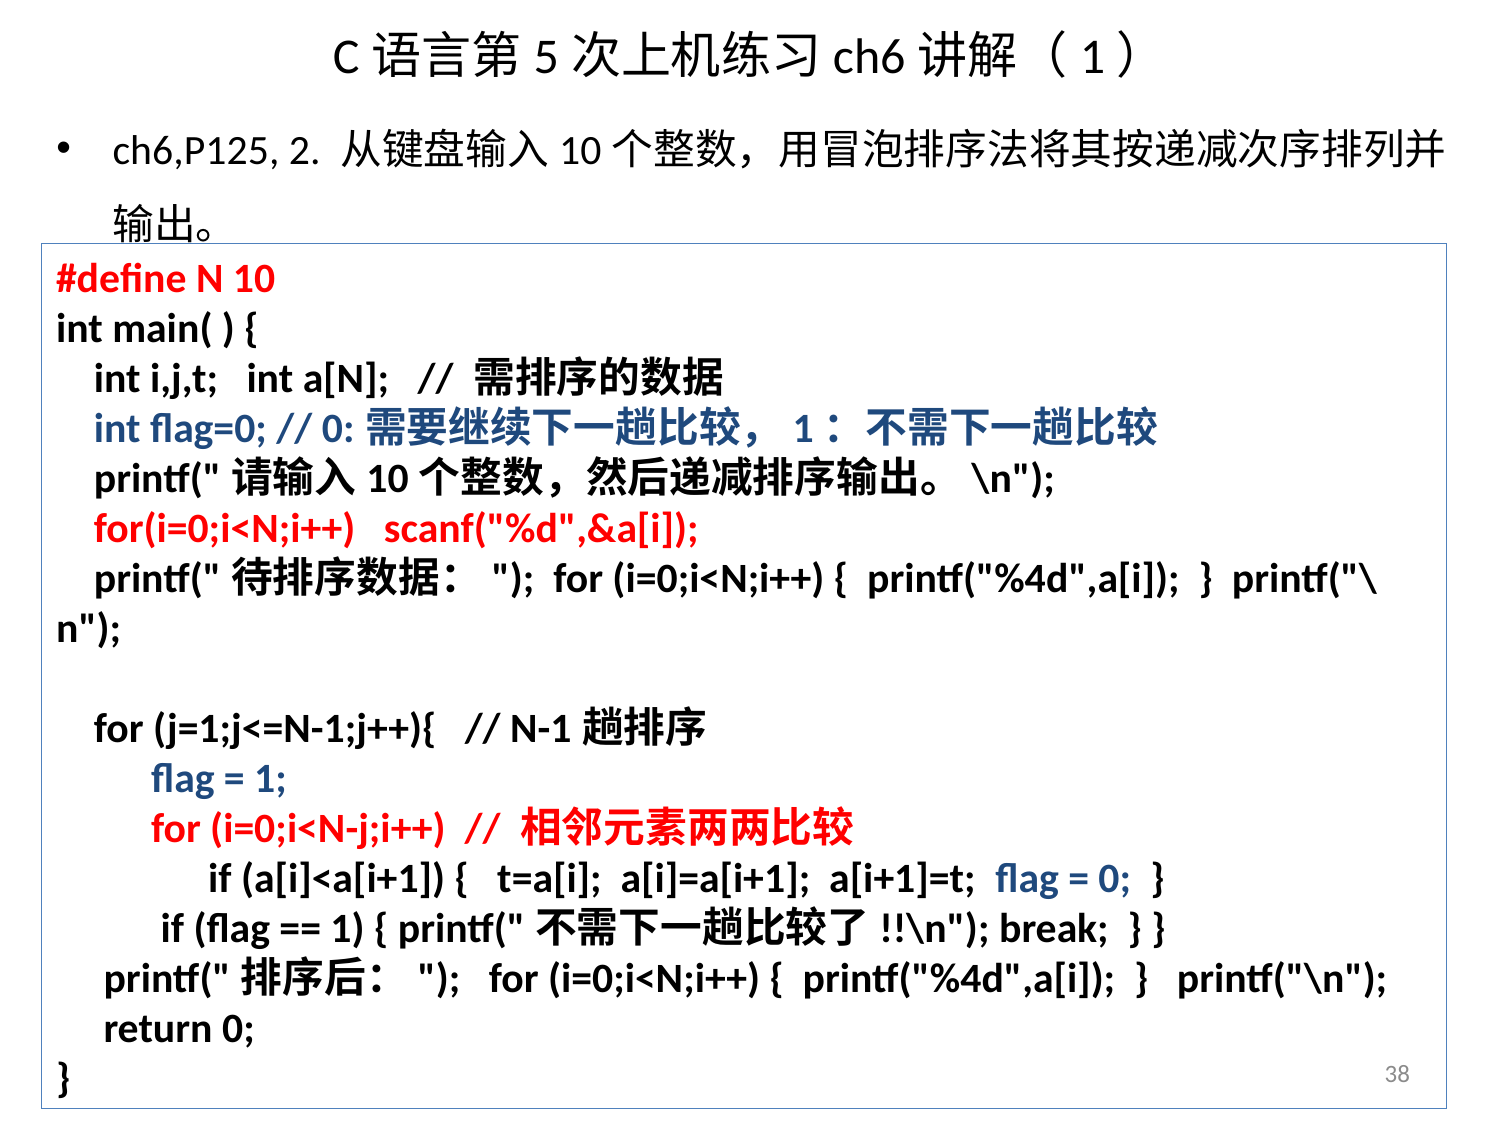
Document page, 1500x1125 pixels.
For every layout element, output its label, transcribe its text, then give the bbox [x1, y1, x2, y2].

list ch6,P125, 2. 从键盘输入10个整数，用冒泡排序法将其按递减次序排列并输出。 [41, 90, 1473, 244]
slide_number 38 [1074, 1042, 1425, 1103]
title C语言第5次上机练习ch6讲解（1） [75, 0, 1425, 90]
text_box #define N 10 int main( ) { int i,j,t; int a[N]; // 需排序的数据 int flag=0; // 0:需要继续下一趟比较，1：不需下一趟比较 printf("请输入10个整数，然后递减排序输出。\n"); for(i=0;i<N;i++) scanf("%d",&a[i]); printf("待排序数据："); for (i=0;i<N;i++) { printf("%4d",a[i]); } printf("\n"); for (j=1;j<=N-1;j++){ // N-1趟排序 flag = 1; for (i=0;i<N-j;i++) // 相邻元素两两比较 if (a[i]<a[i+1]) { t=a[i]; a[i]=a[i+1]; a[i+1]=t; flag = 0; } if (flag == 1) { printf("不需下一趟比较了!!\n"); break; } } printf("排序后："); for (i=0;i<N;i++) { printf("%4d",a[i]); } printf("\n"); return 0; } [41, 243, 1447, 1109]
